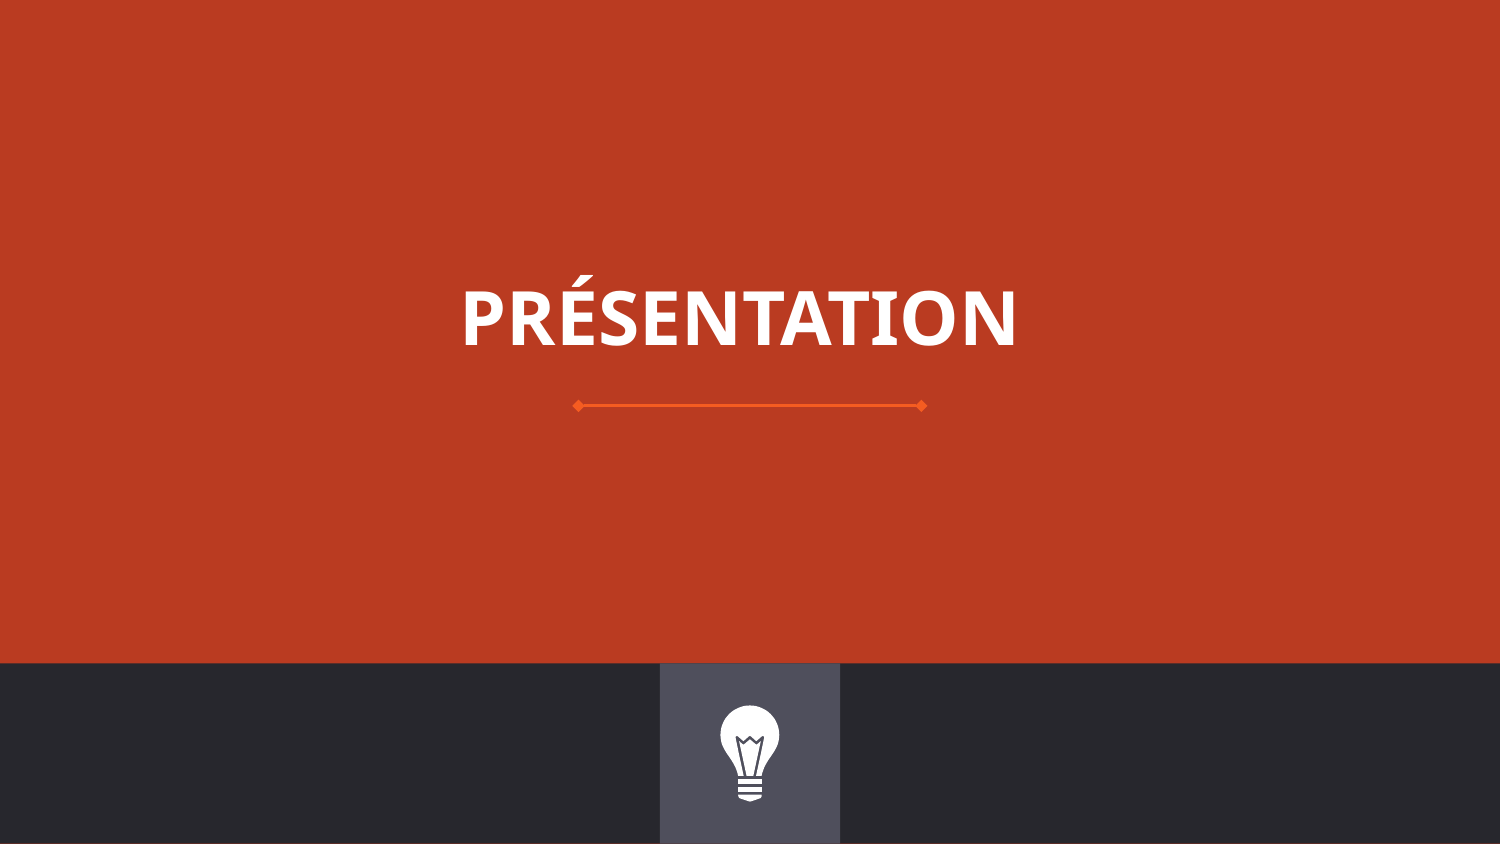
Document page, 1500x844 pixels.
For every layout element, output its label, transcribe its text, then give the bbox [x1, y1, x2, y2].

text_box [720, 705, 780, 802]
title PRÉSENTATION [284, 184, 1216, 375]
